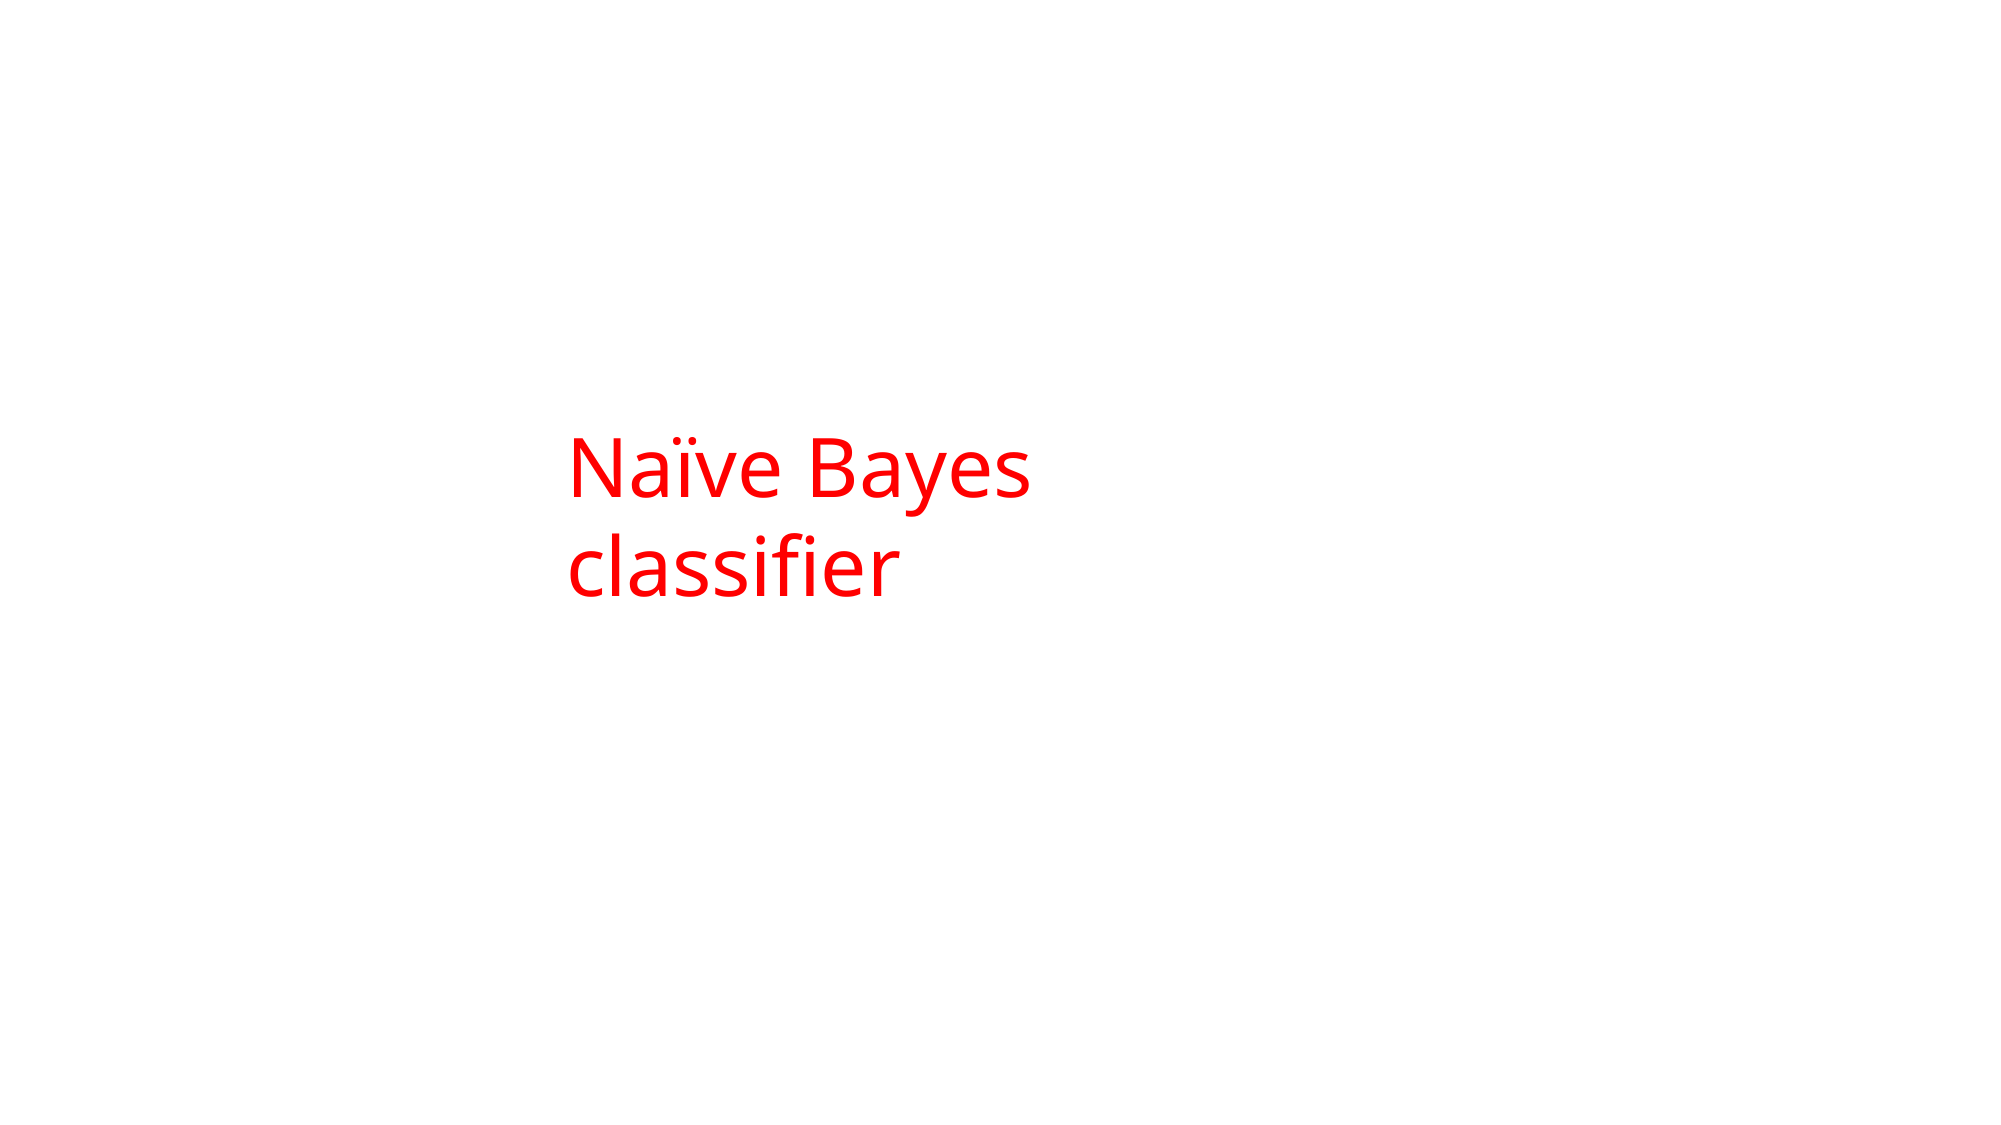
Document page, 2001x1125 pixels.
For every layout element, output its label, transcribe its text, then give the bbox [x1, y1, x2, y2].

title Naïve Bayes classifier [562, 412, 1276, 613]
